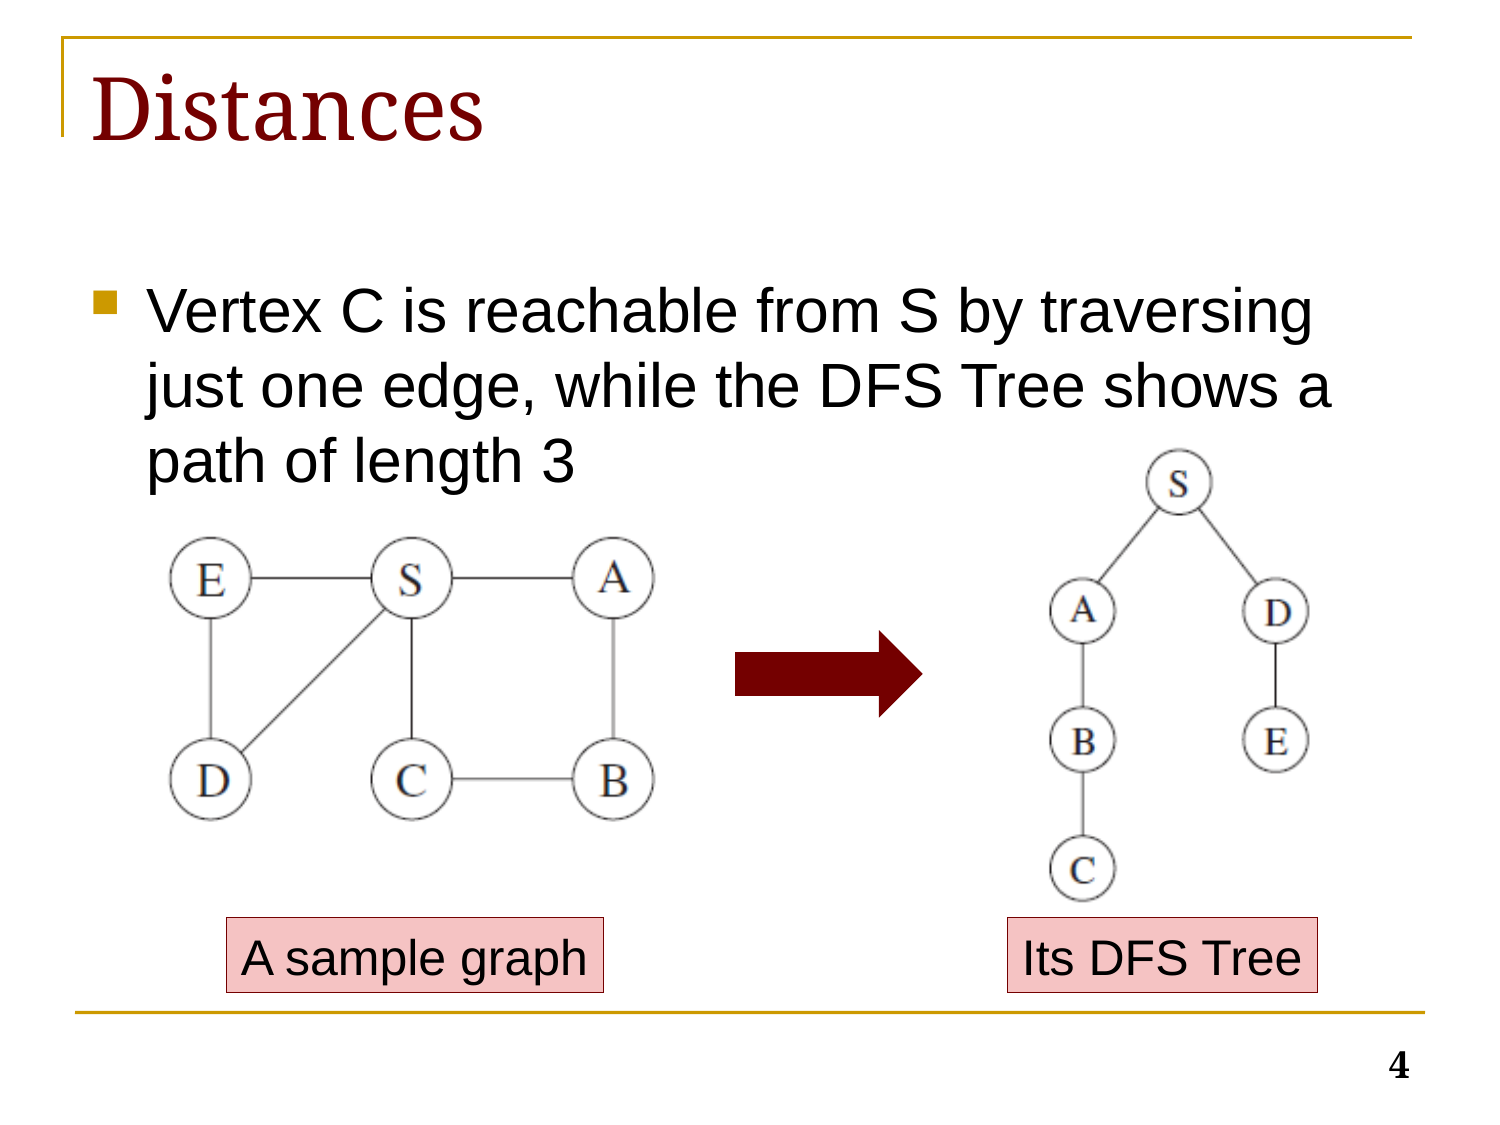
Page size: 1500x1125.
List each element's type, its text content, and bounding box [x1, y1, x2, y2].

text_box A sample graph [226, 917, 604, 993]
text_box Its DFS Tree [1007, 931, 1318, 993]
picture [962, 424, 1363, 924]
text_box [733, 628, 925, 720]
title Distances [74, 45, 1426, 233]
slide_number 4 [1074, 1023, 1426, 1100]
list Vertex C is reachable from S by traversing just one edge, while the DFS Tree shows a path of length 3 [74, 262, 1426, 1006]
picture [135, 504, 694, 844]
